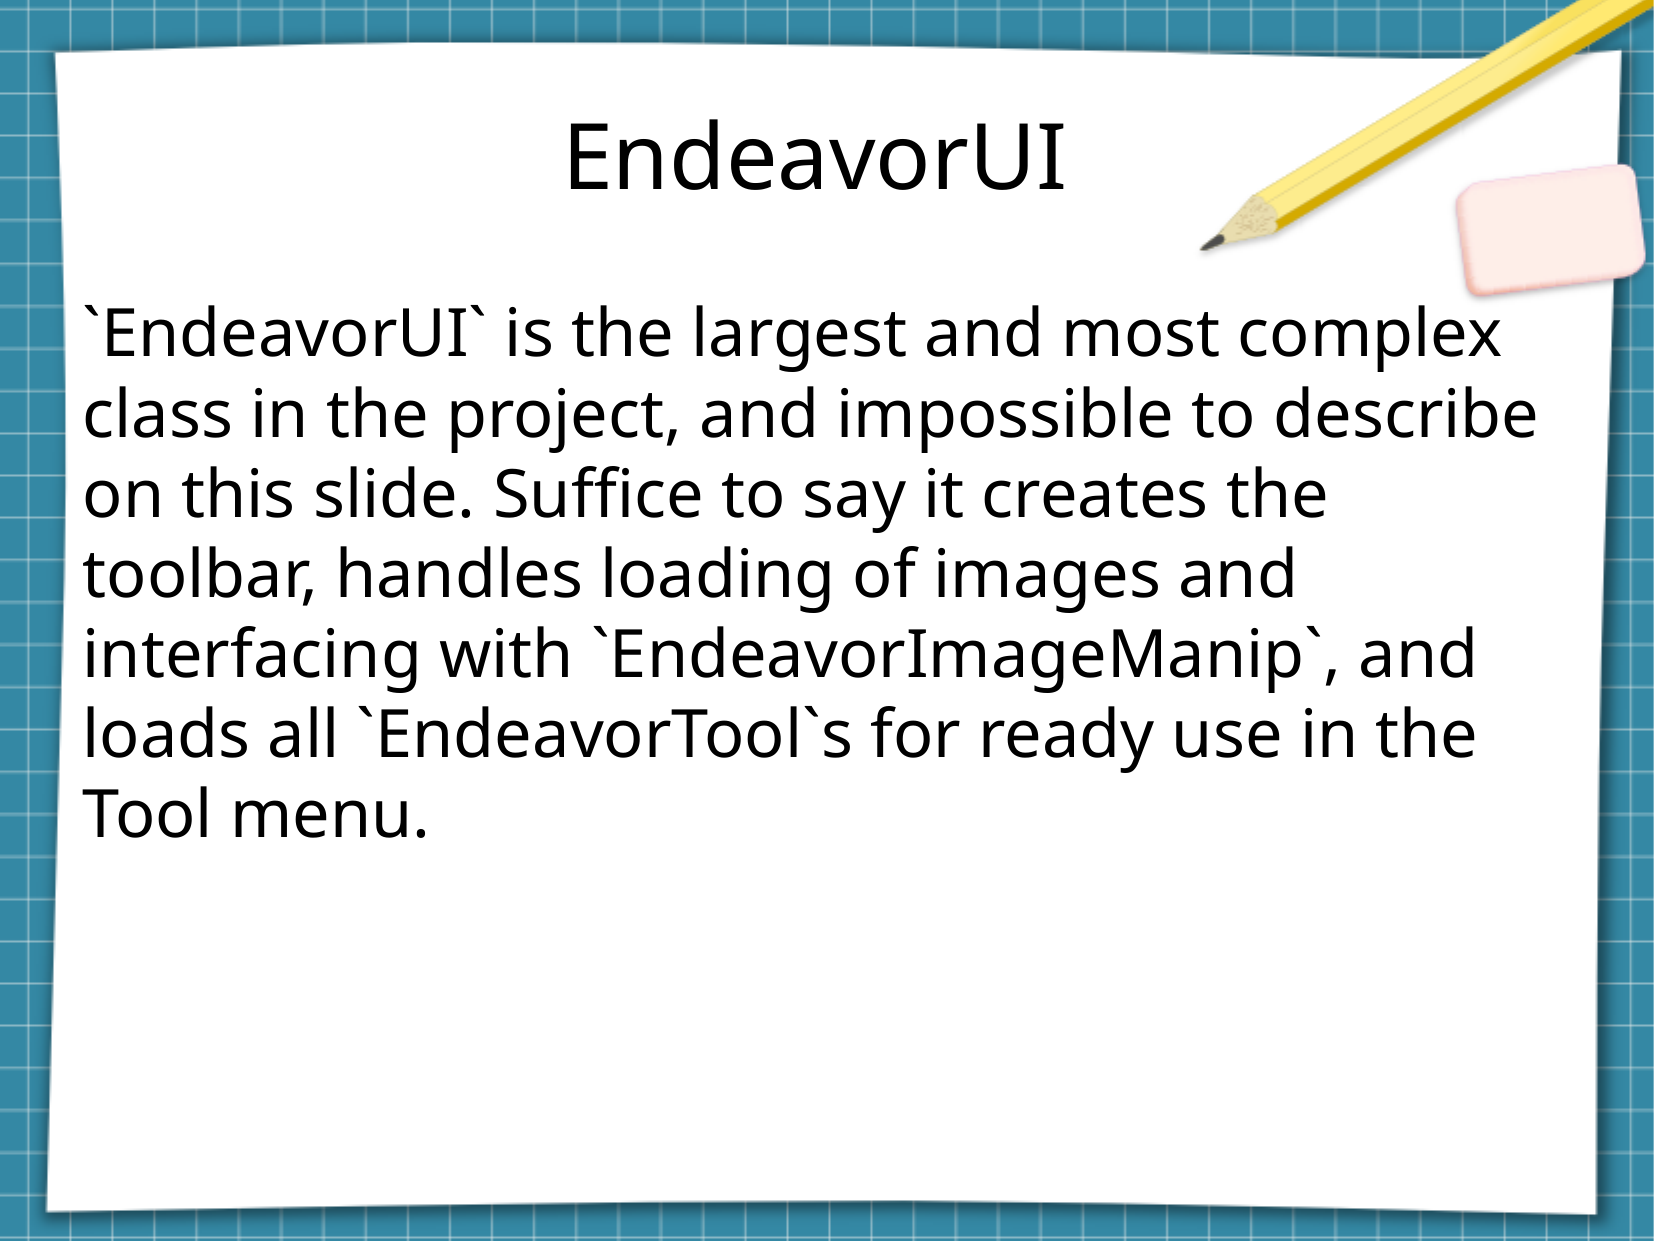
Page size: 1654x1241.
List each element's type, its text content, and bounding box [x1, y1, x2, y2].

picture [0, 0, 1654, 1241]
text_box `EndeavorUI` is the largest and most complex class in the project, and impossible to describe on this slide. Suffice to say it creates the toolbar, handles loading of images and interfacing with `EndeavorImageManip`, and loads all `EndeavorTool`s for ready use in the Tool menu. [82, 290, 1571, 1010]
text_box EndeavorUI [82, 49, 1571, 257]
